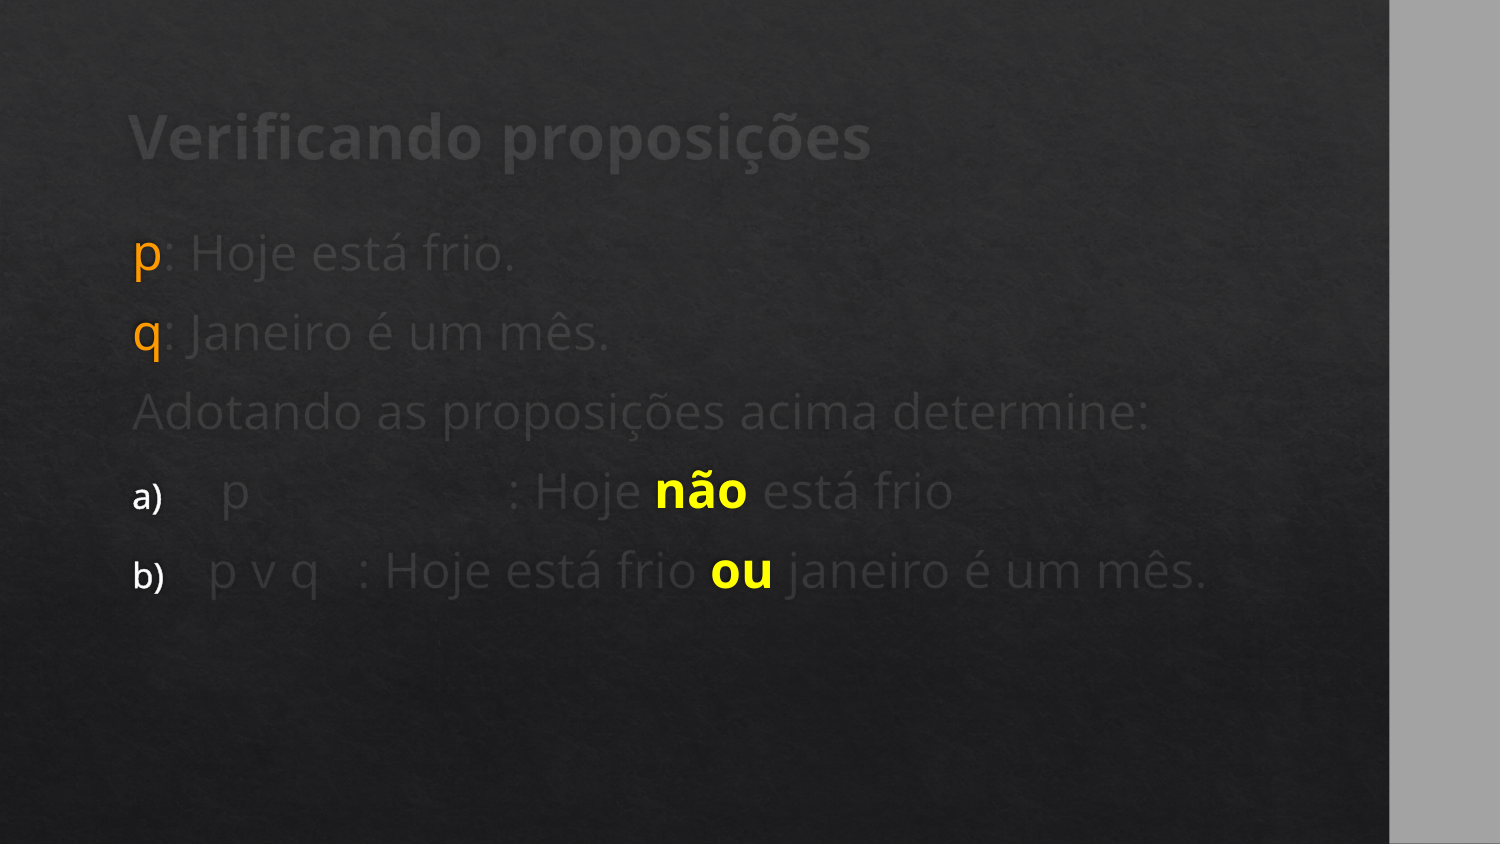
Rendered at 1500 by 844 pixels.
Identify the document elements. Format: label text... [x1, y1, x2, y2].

title Verificando proposições [112, 75, 1294, 195]
